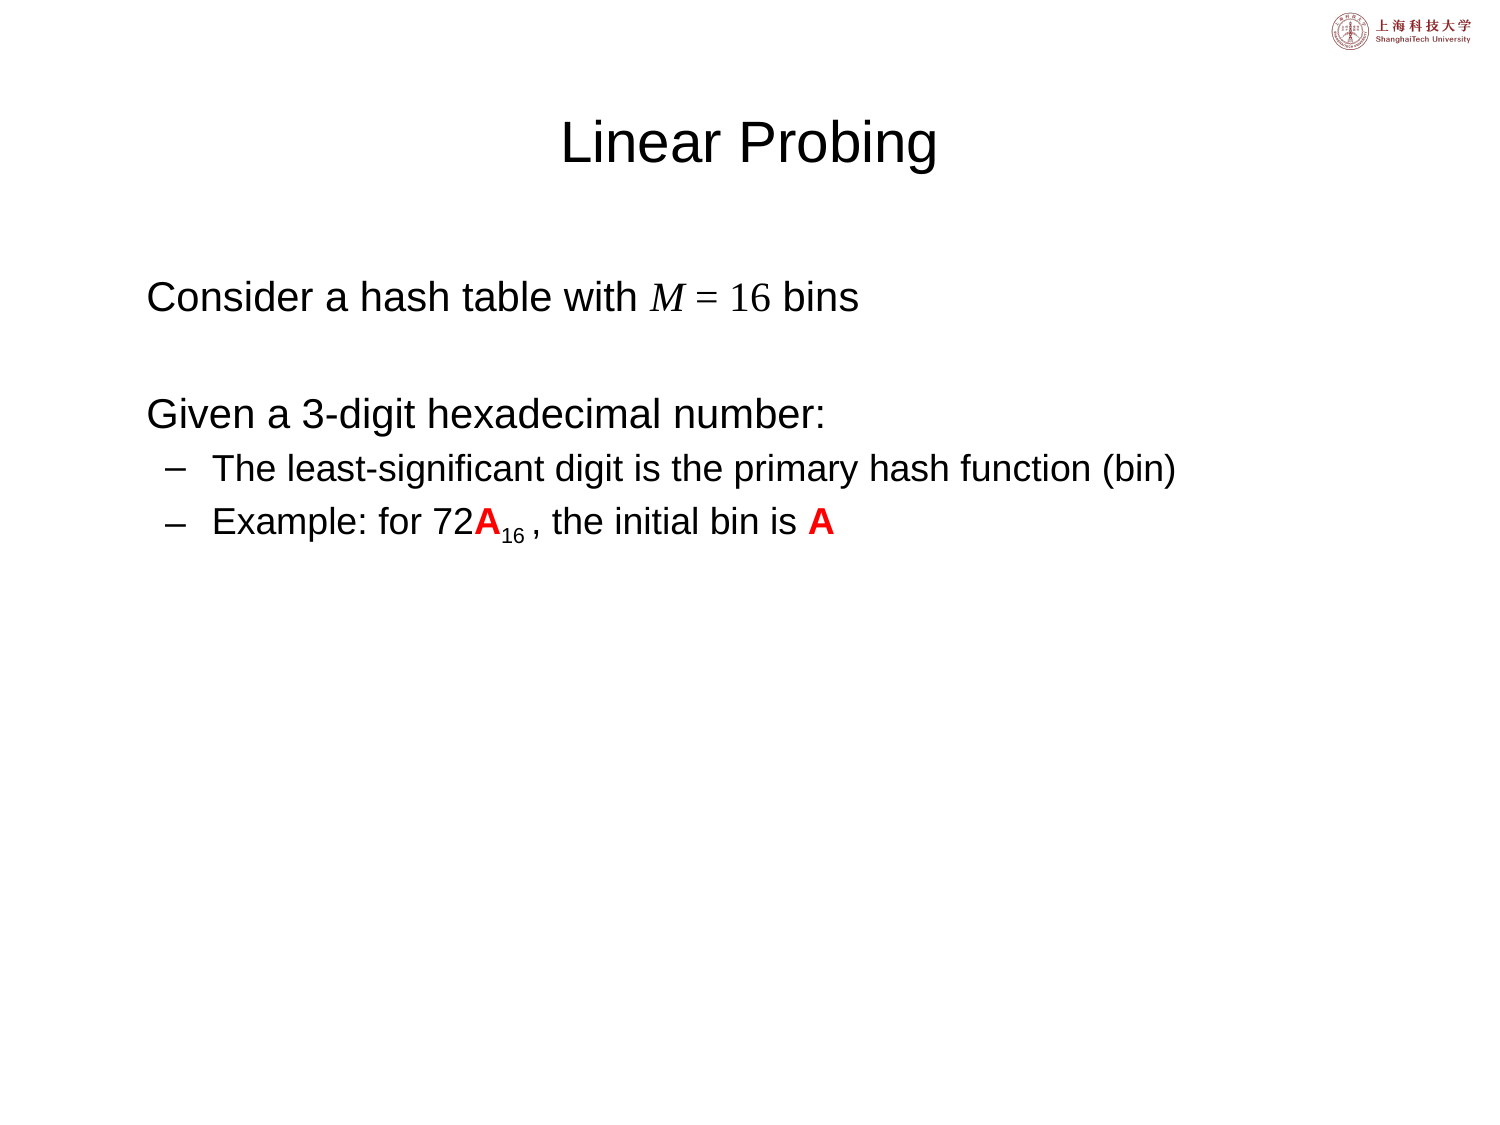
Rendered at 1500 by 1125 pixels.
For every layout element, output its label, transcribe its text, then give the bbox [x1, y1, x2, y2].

title Linear Probing [74, 44, 1426, 233]
list Consider a hash table with M = 16 bins Given a 3-digit hexadecimal number: The least-significant digit is the primary hash function (bin) Example: for 72A16 , the initial bin is A [74, 262, 1426, 1006]
picture [1327, 0, 1478, 109]
